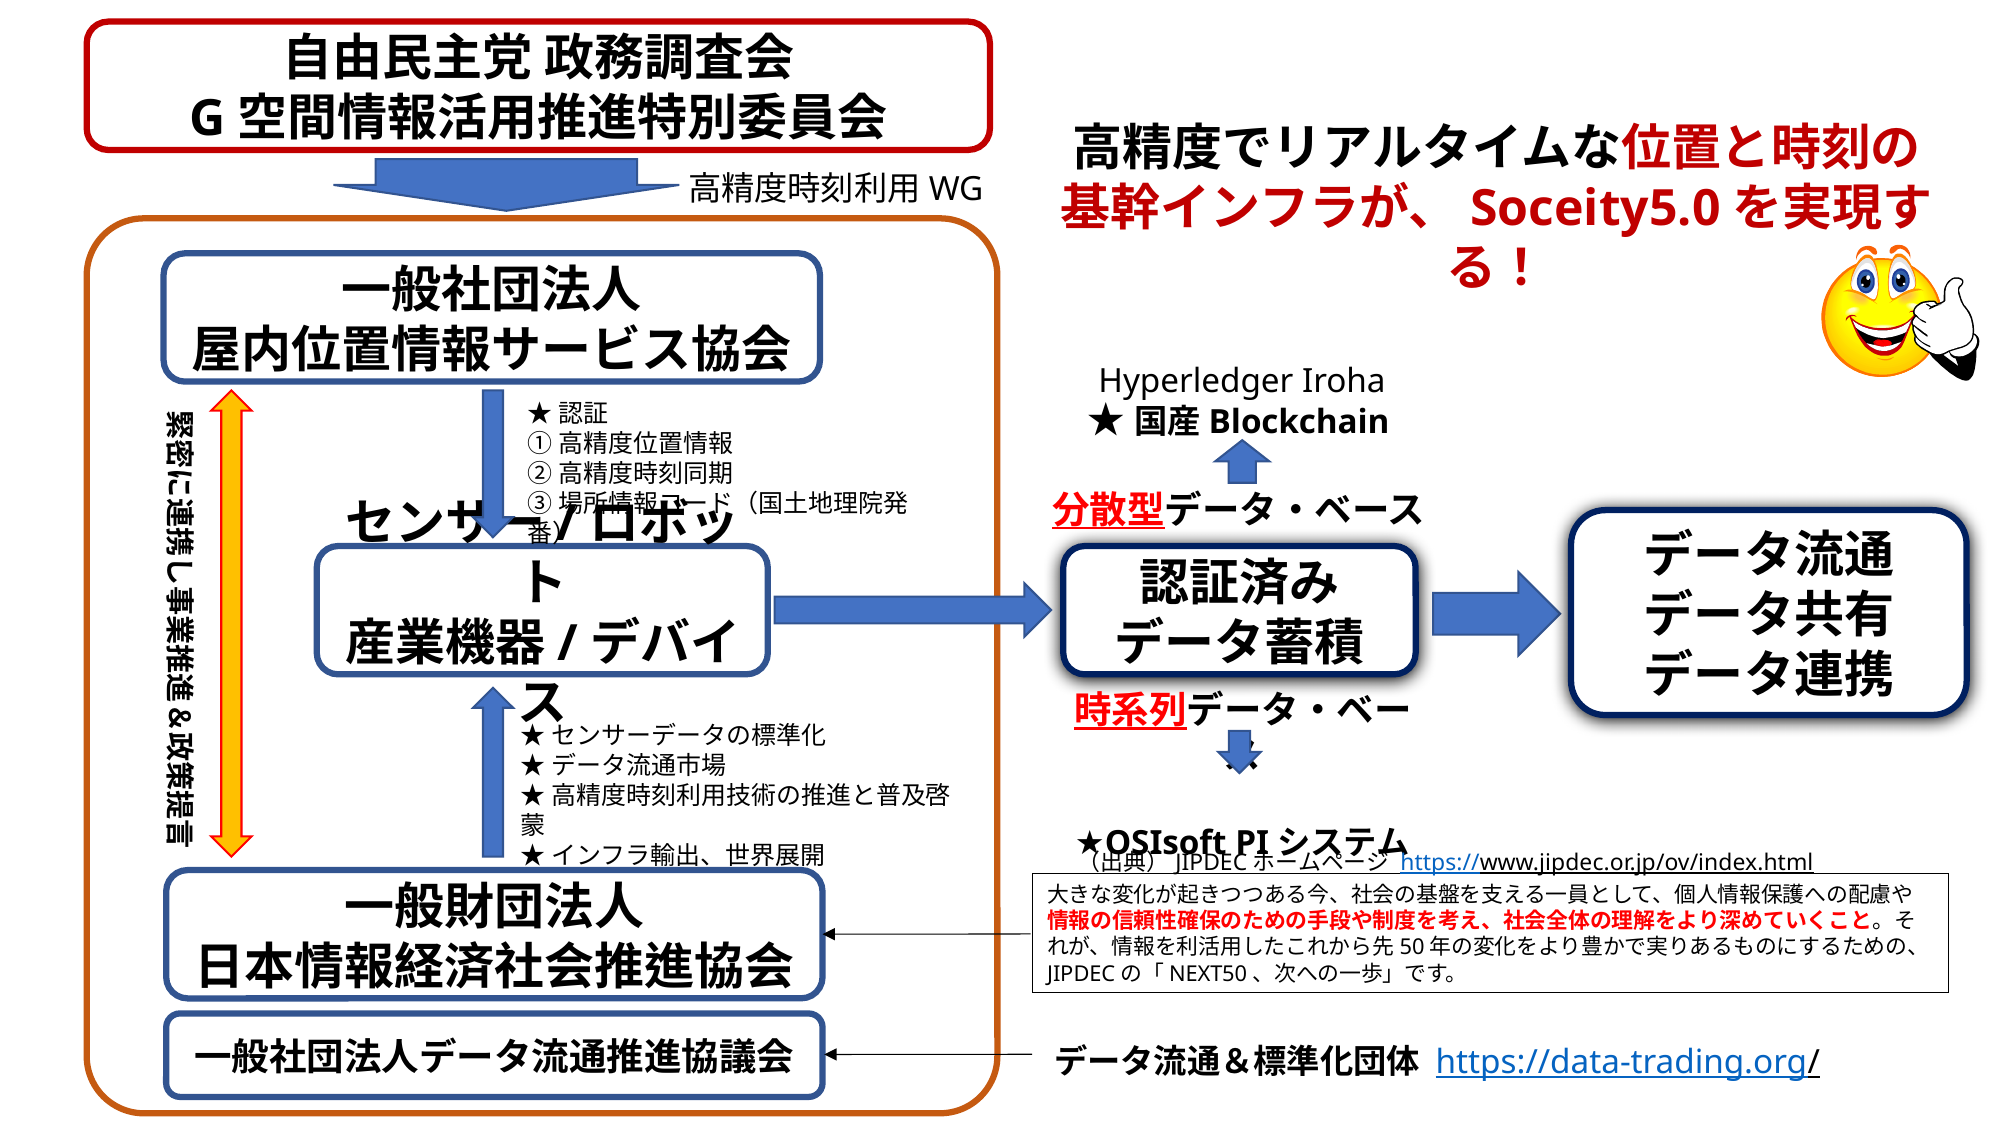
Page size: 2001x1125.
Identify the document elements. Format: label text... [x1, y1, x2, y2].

text_box [773, 580, 1053, 640]
text_box [1432, 569, 1557, 659]
text_box 一般社団法人データ流通推進協議会 [165, 1012, 824, 1098]
text_box センサー/ロボット 産業機器/デバイス [315, 544, 769, 676]
text_box [470, 389, 513, 539]
text_box 時系列データ・ベース ★OSIsoft PIシステム [1054, 678, 1430, 869]
picture [1820, 244, 1980, 381]
text_box データ流通 データ共有 データ連携 [1570, 509, 1968, 717]
text_box [333, 158, 673, 212]
text_box データ流通＆標準化団体 https://data-trading.org/ [1039, 1032, 1844, 1093]
text_box ★認証 ①高精度位置情報 ②高精度時刻同期 ③場所情報コード（国土地理院発番） [513, 390, 950, 555]
text_box 一般財団法人 日本情報経済社会推進協会 [165, 869, 824, 1000]
text_box [85, 217, 999, 1115]
text_box 高精度時刻利用WG [673, 159, 999, 215]
text_box 一般社団法人 屋内位置情報サービス協会 [162, 252, 822, 383]
text_box [470, 686, 516, 858]
text_box [208, 388, 255, 859]
text_box 大きな変化が起きつつある今、社会の基盤を支える一員として、個人情報保護への配慮や情報の信頼性確保のための手段や制度を考え、社会全体の理解をより深めていくこと。それが、情報を利活用したこれから先50年の変化をより豊かで実りあるものにするための、JIPDECの「NEXT50、次への一歩」です。 [1032, 873, 1949, 993]
text_box [1212, 438, 1273, 484]
text_box ★国産Blockchain 分散型データ・ベース [1008, 388, 1469, 539]
text_box ★センサーデータの標準化 ★データ流通市場 ★高精度時刻利用技術の推進と普及啓蒙 ★インフラ輸出、世界展開 [505, 712, 990, 878]
text_box （出典）JIPDECホームページ https://www.jipdec.or.jp/ov/index.html [1063, 839, 1980, 886]
text_box 自由民主党 政務調査会 G空間情報活用推進特別委員会 [85, 20, 991, 151]
text_box 認証済み データ蓄積 [1062, 544, 1417, 676]
text_box Hyperledger Iroha [1083, 351, 1401, 407]
text_box 高精度でリアルタイムな位置と時刻の 基幹インフラが、Soceity5.0を実現する！ [1002, 107, 1991, 303]
text_box 緊密に連携し事業推進＆政策提言 [140, 395, 207, 867]
text_box [1215, 729, 1264, 775]
